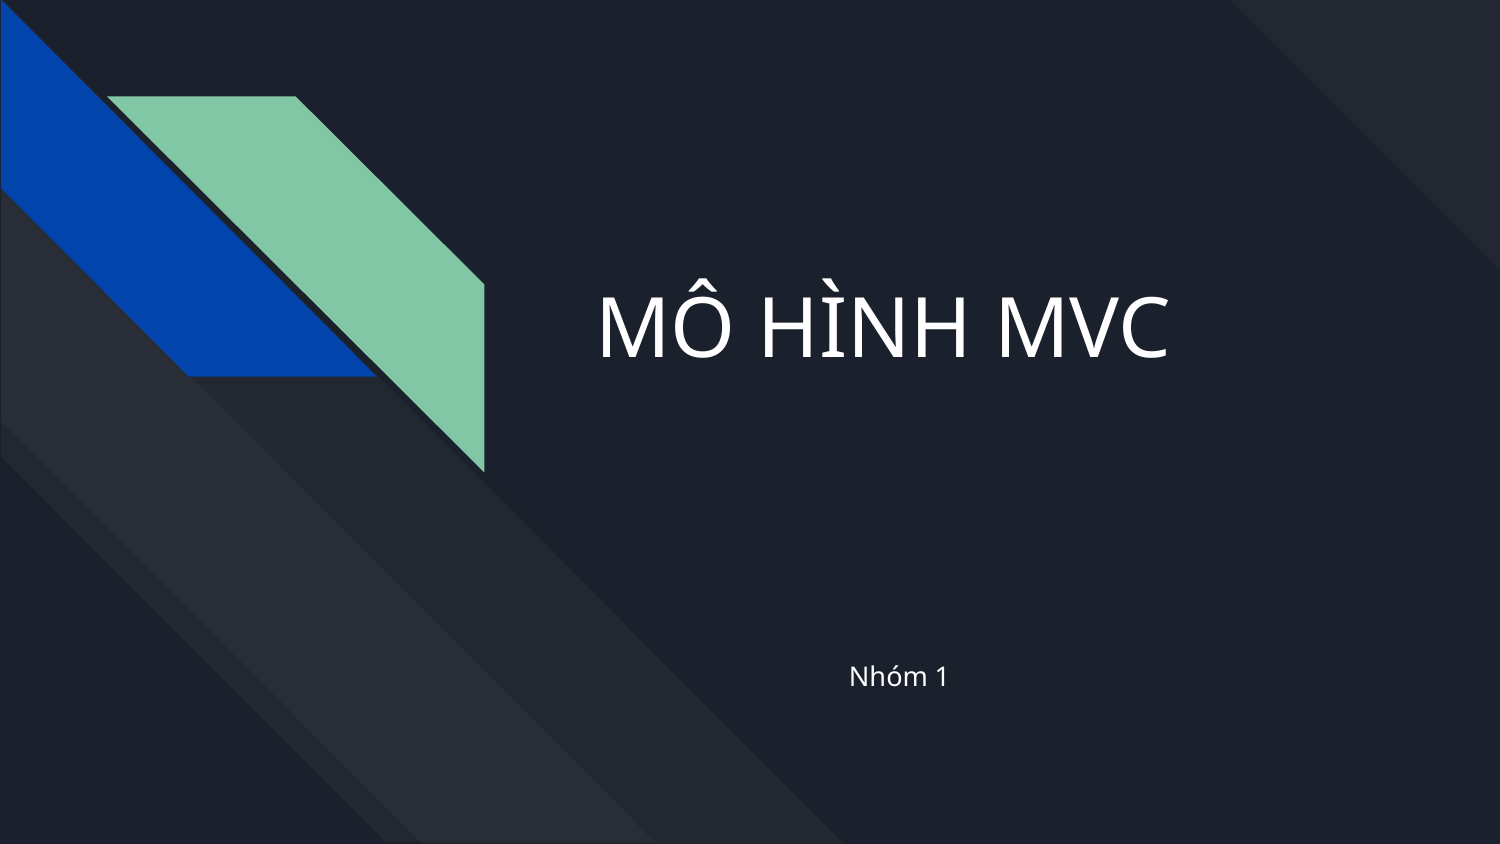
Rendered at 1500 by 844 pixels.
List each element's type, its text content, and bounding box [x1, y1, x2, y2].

title MÔ HÌNH MVC [580, 258, 1404, 518]
subtitle Nhóm 1 [833, 643, 1404, 727]
